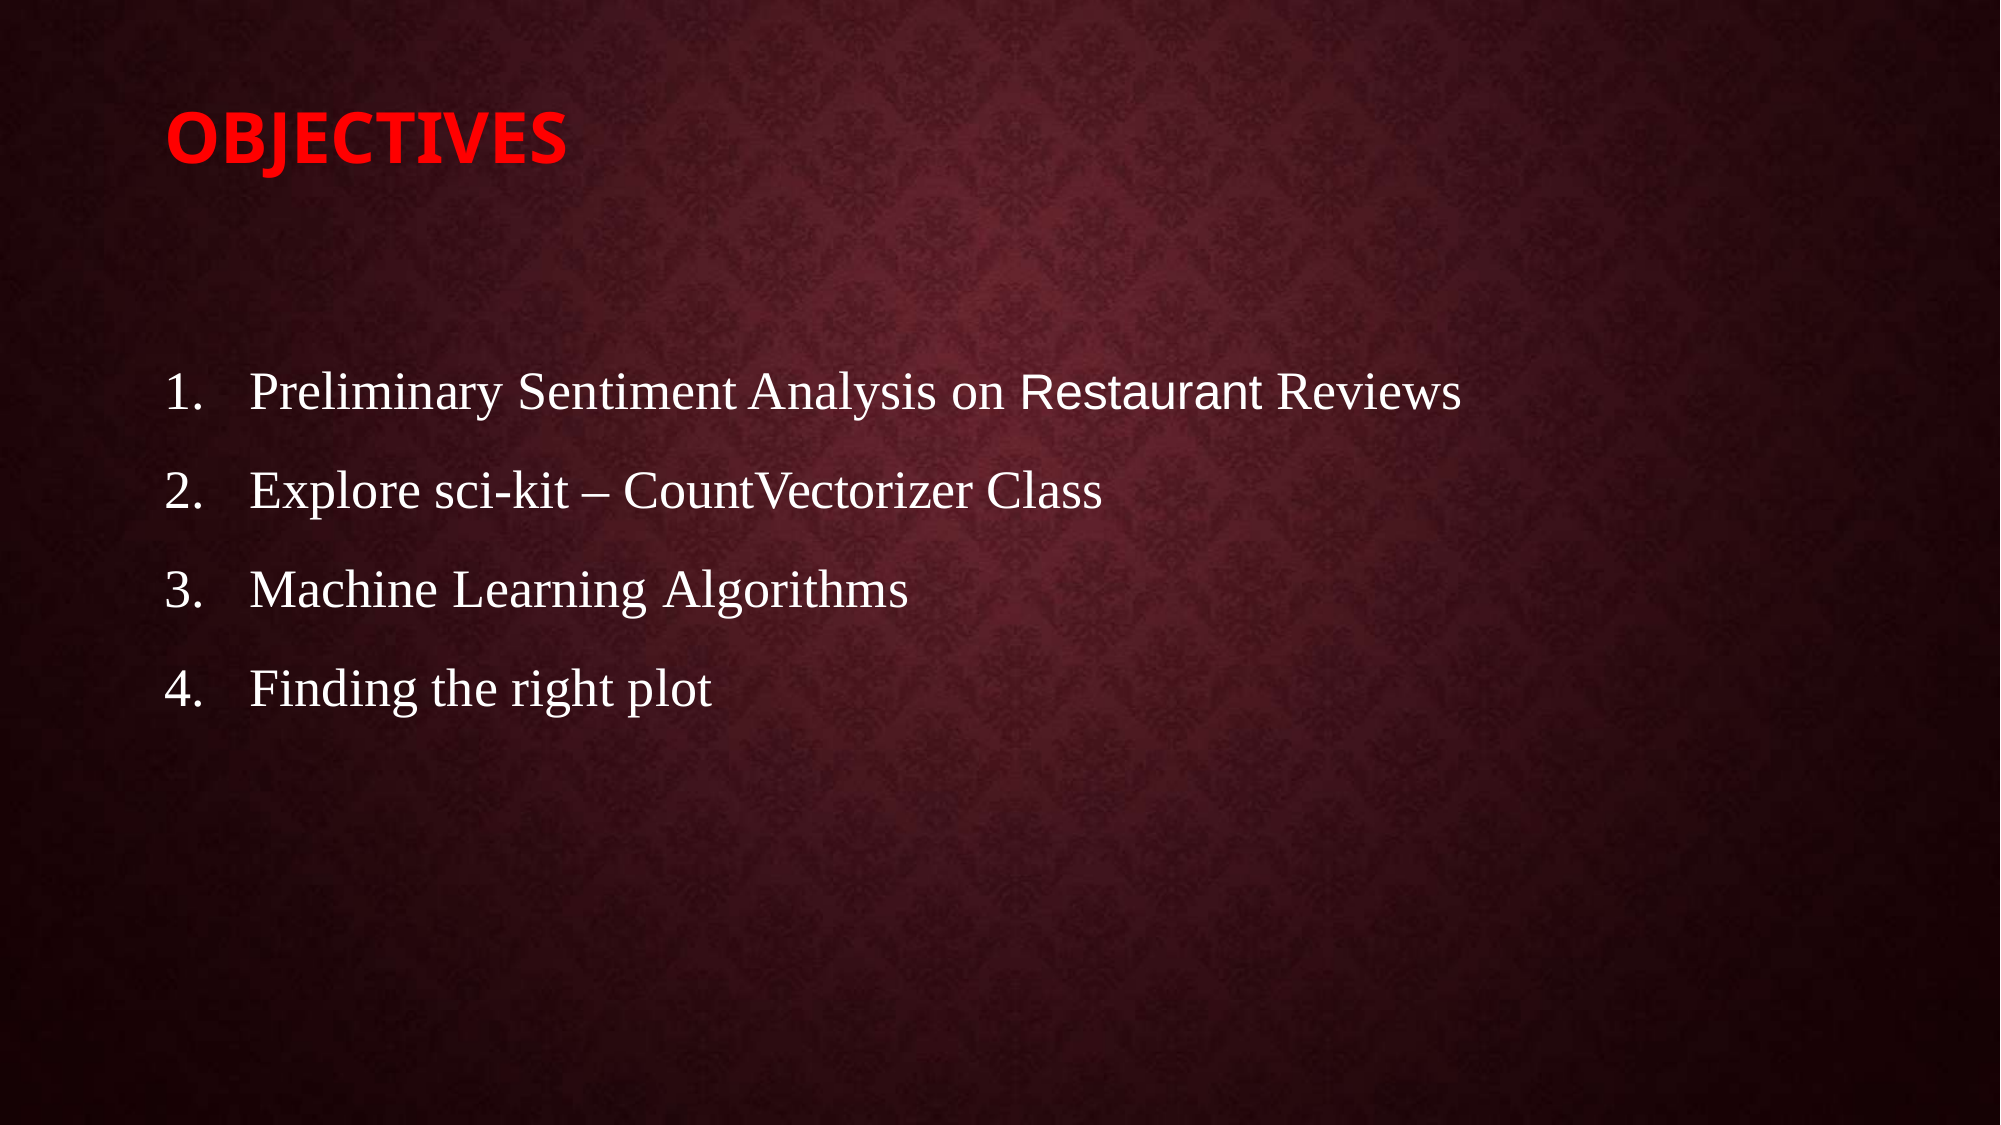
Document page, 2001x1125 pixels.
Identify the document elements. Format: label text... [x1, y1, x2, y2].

picture [0, 0, 2000, 1125]
title OBJECTIVES [162, 90, 650, 281]
text_box Preliminary Sentiment Analysis on Restaurant Reviews Explore sci-kit – CountVectorizer Class Machine Learning Algorithms Finding the right plot [162, 319, 1488, 718]
